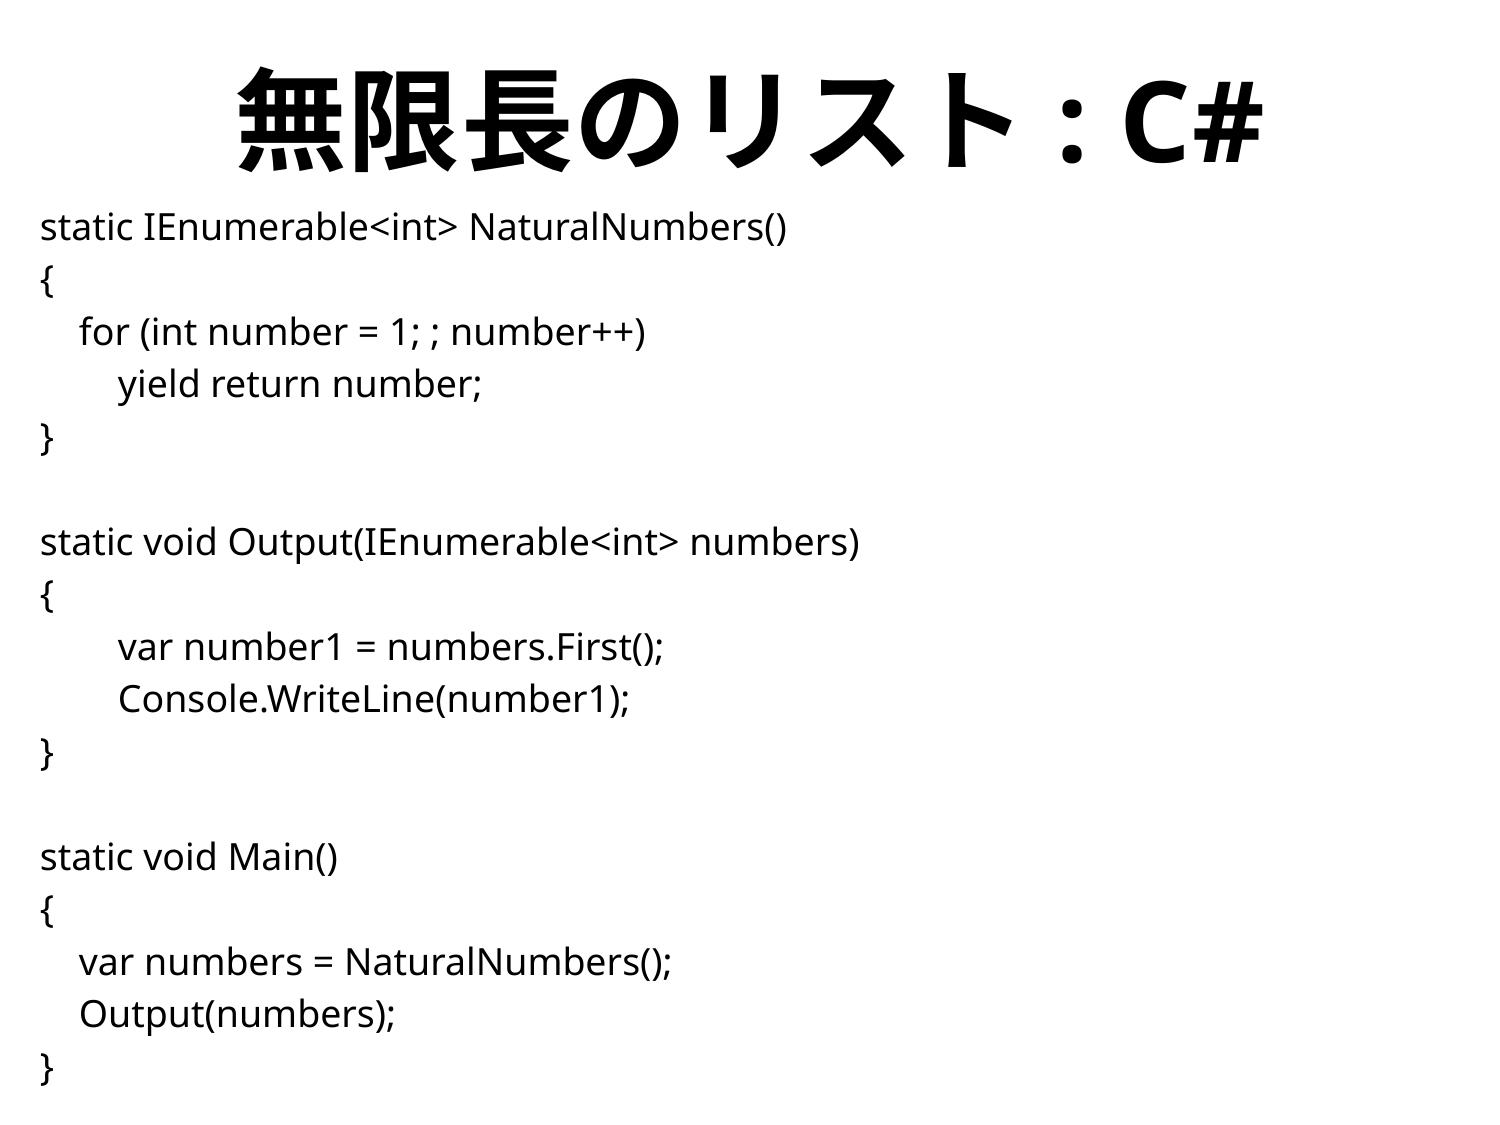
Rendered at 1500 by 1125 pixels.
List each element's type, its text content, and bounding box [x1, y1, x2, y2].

title 無限長のリスト: C# [23, 23, 1477, 211]
list static IEnumerable<int> NaturalNumbers() { for (int number = 1; ; number++) yield return number; } static void Output(IEnumerable<int> numbers) { var number1 = numbers.First(); Console.WriteLine(number1); } static void Main() { var numbers = NaturalNumbers(); Output(numbers); } [24, 195, 1491, 1125]
